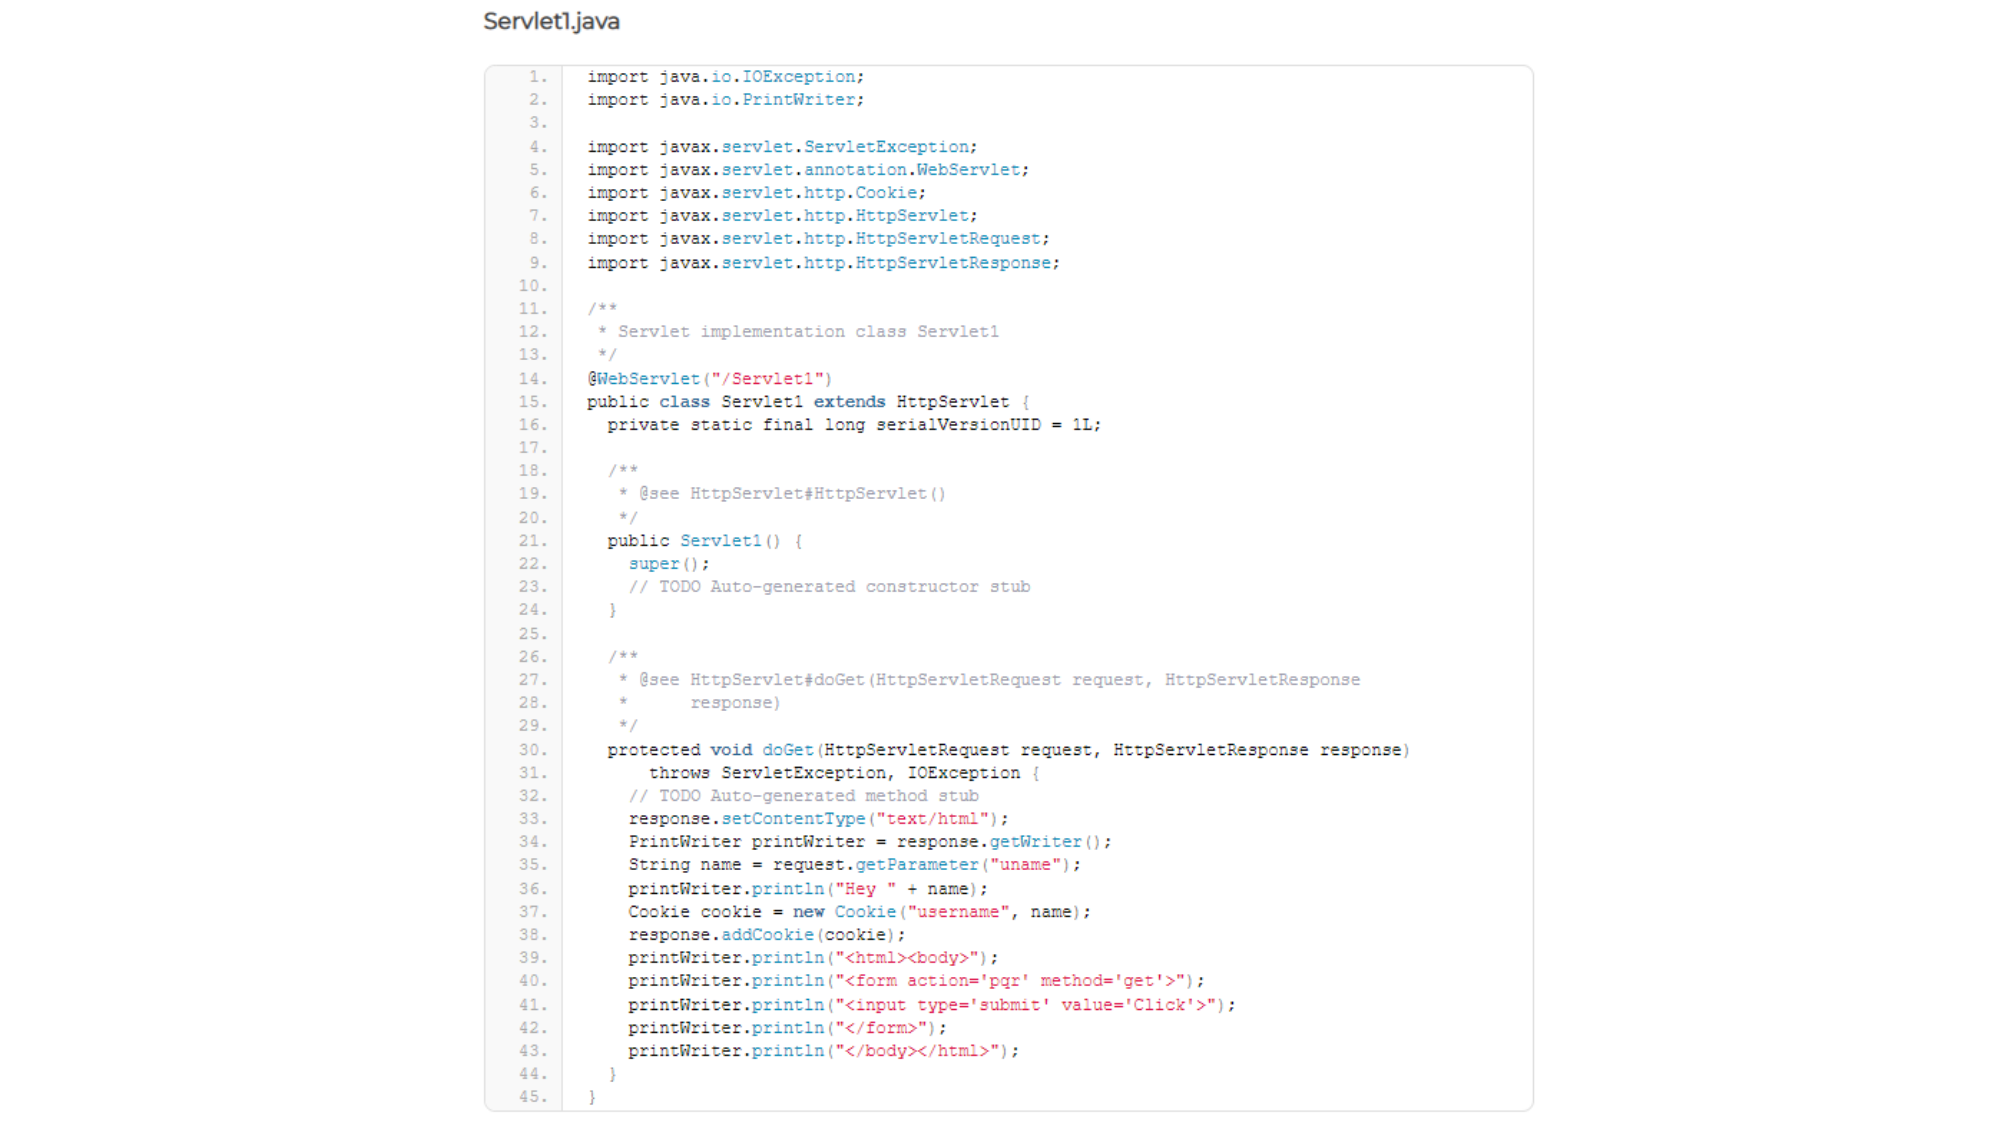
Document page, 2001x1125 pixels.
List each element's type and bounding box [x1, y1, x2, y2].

picture [457, 0, 1543, 1125]
